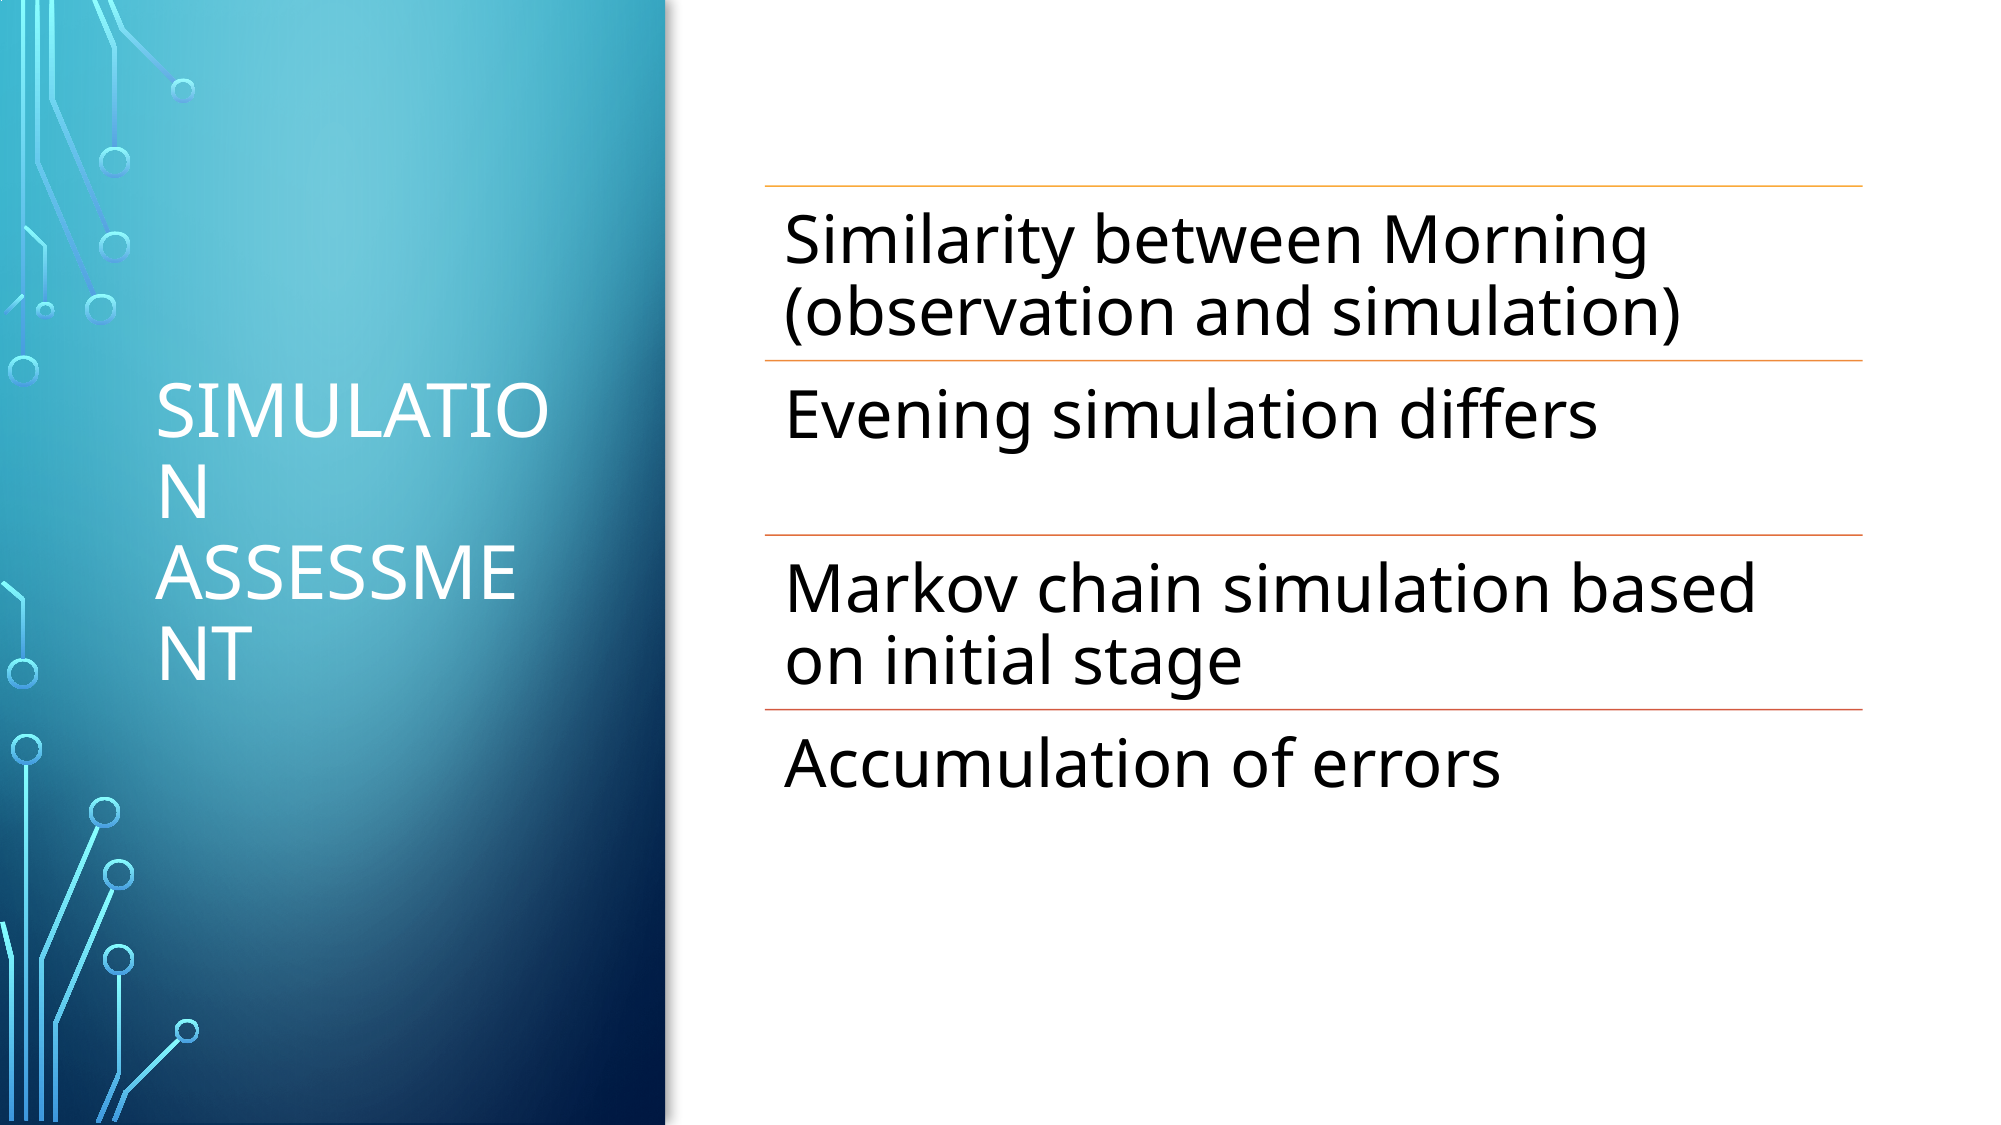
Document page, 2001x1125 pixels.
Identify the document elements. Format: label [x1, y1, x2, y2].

list [764, 185, 1863, 885]
picture [0, 0, 667, 1125]
text_box [678, 0, 2000, 1125]
